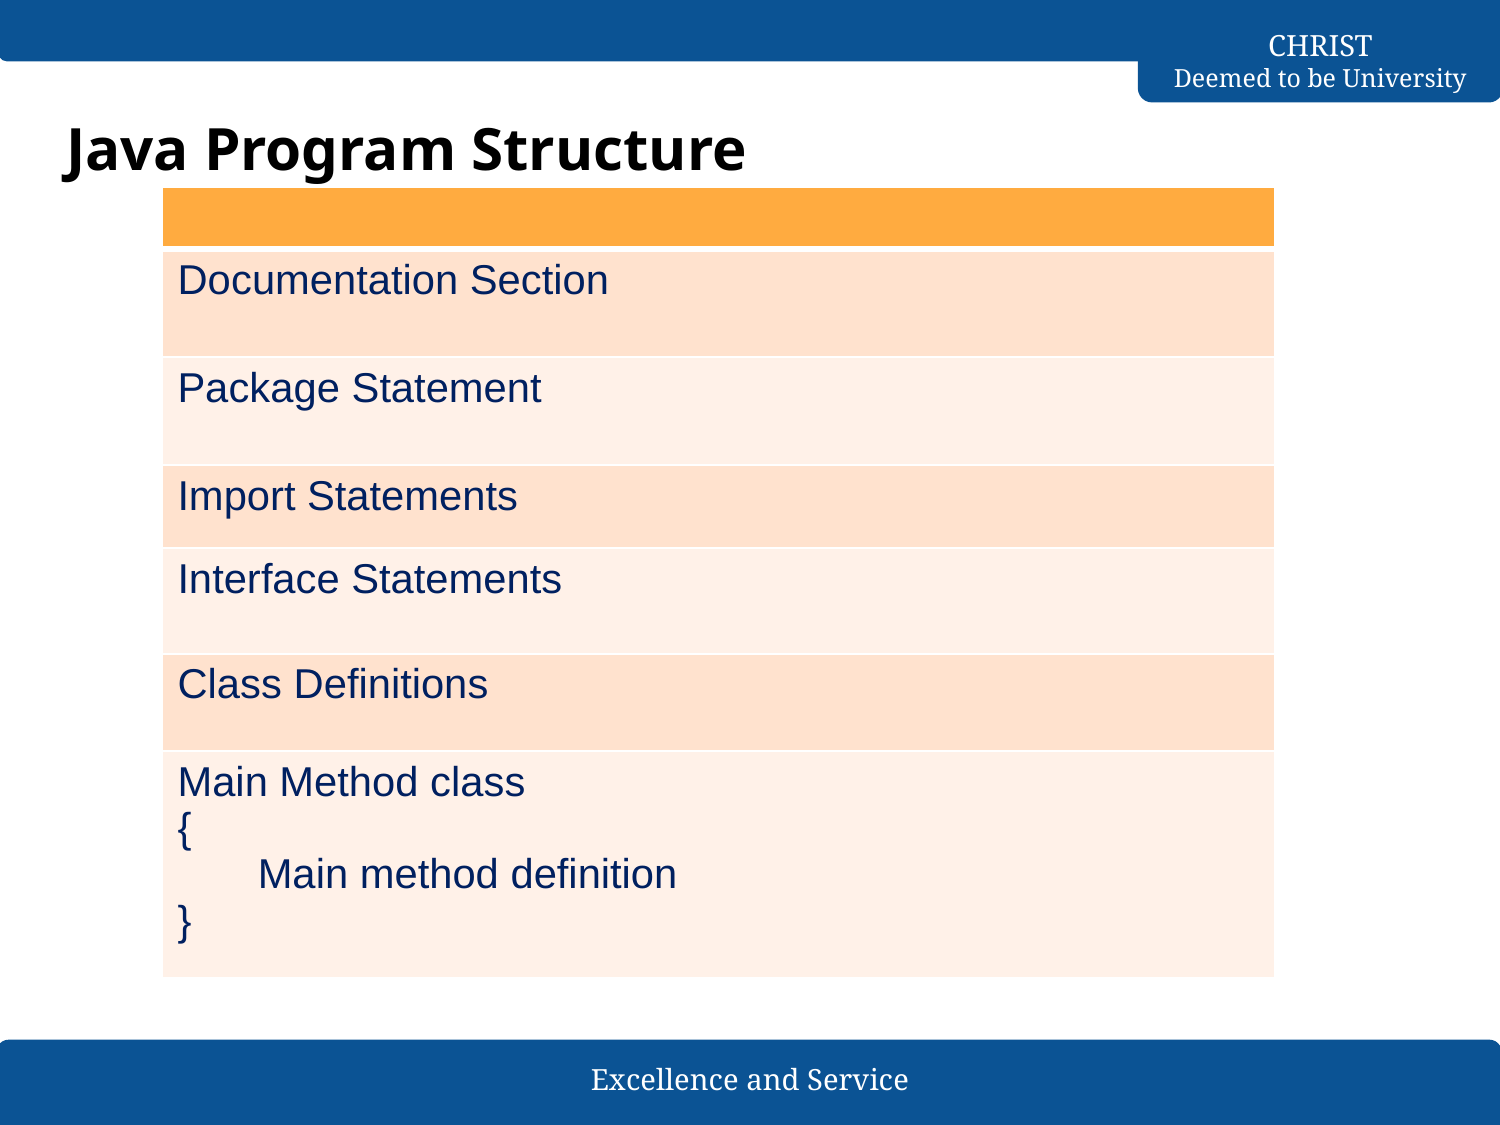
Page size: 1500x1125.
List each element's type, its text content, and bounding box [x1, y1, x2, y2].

table_cell Class Definitions [163, 655, 1274, 750]
title Java Program Structure [51, 97, 1449, 223]
table_cell Interface Statements [163, 549, 1274, 653]
table_cell Import Statements [163, 466, 1274, 547]
table_header [163, 188, 1274, 246]
table_cell Main Method class { Main method definition } [163, 752, 1274, 977]
table_cell Package Statement [163, 358, 1274, 464]
table_cell Documentation Section [163, 252, 1274, 356]
